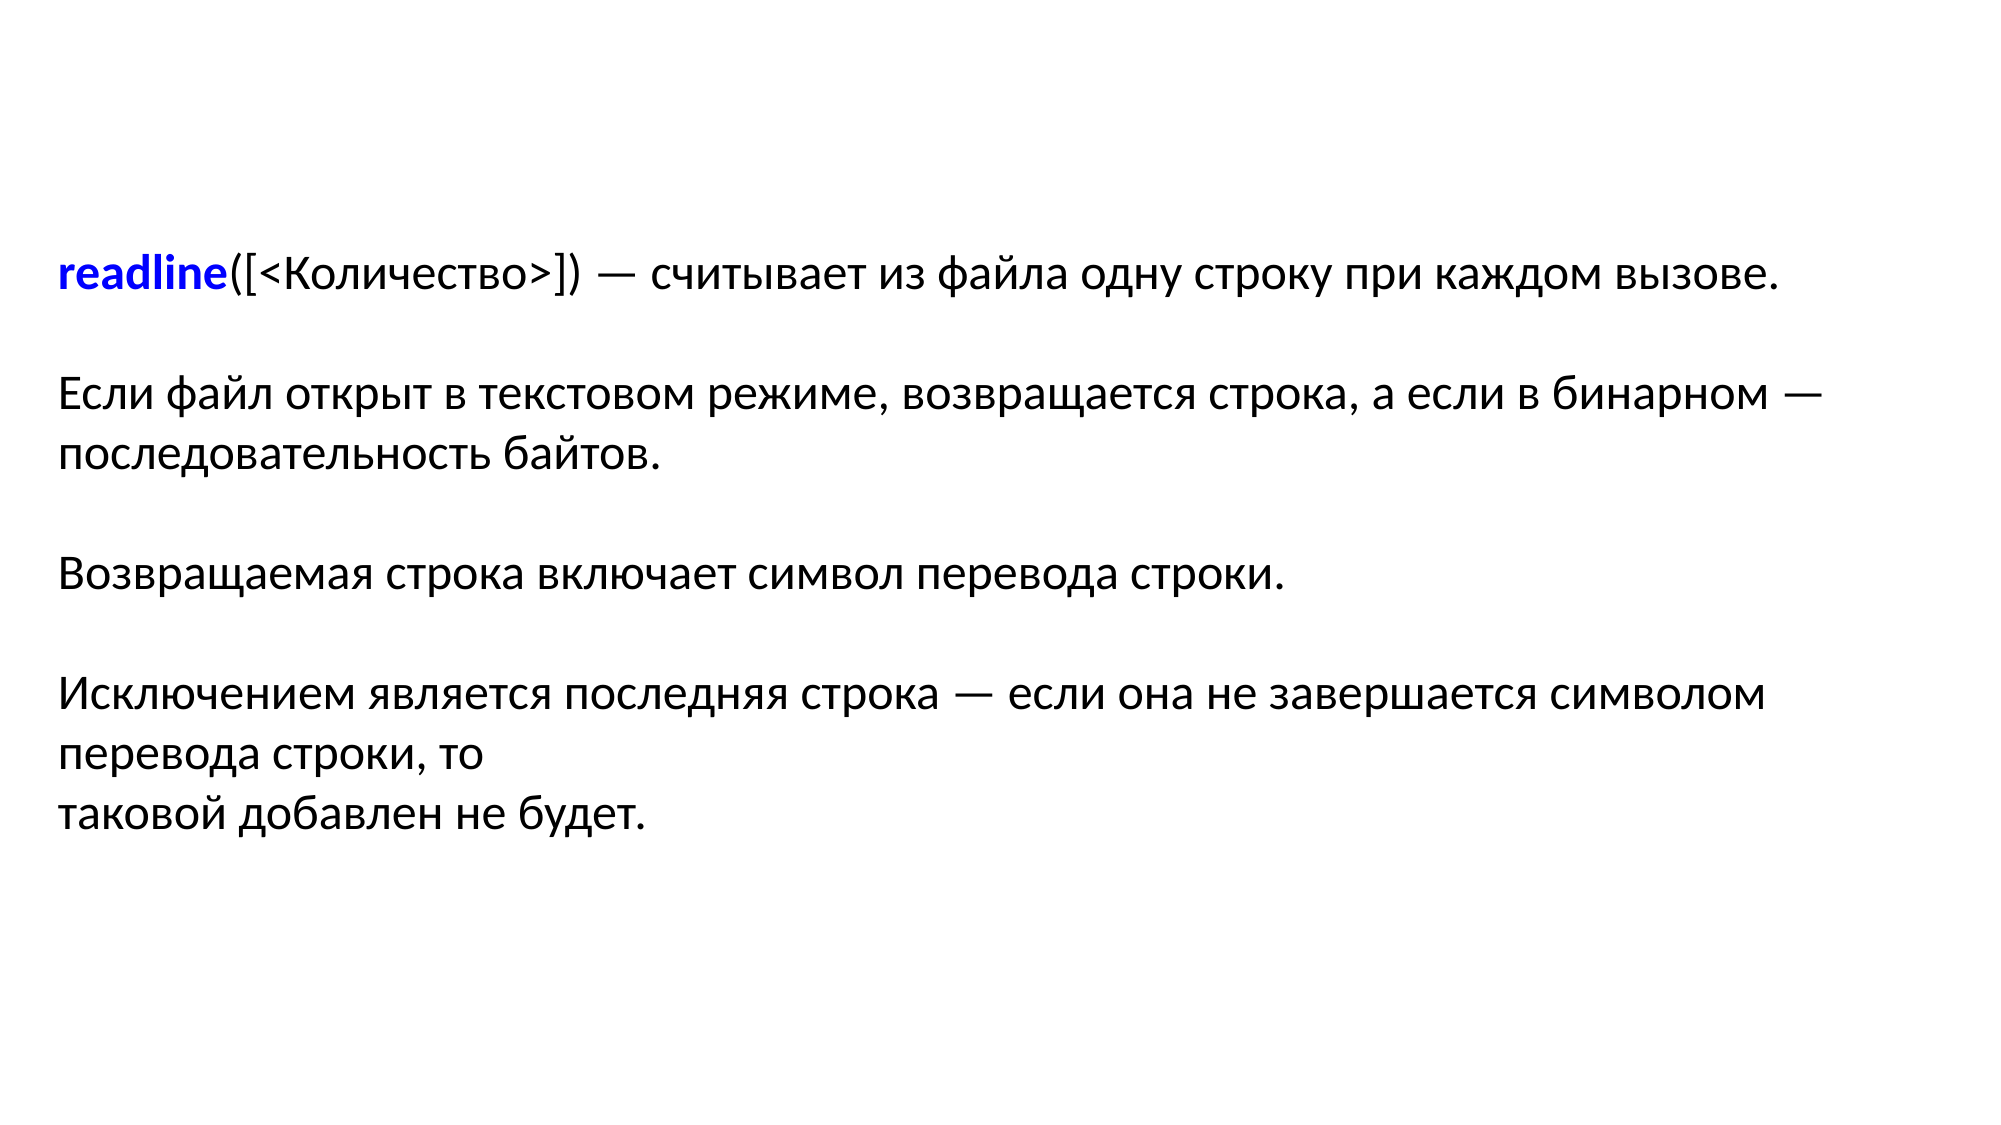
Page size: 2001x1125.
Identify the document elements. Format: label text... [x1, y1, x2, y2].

text_box readline([<Количество>]) — считывает из файла одну строку при каждом вызове. Если файл открыт в текстовом режиме, возвращается строка, а если в бинарном — последовательность байтов. Возвращаемая строка включает символ перевода строки. Исключением является последняя строка — если она не завершается символом перевода строки, то таковой добавлен не будет. [43, 231, 1957, 847]
